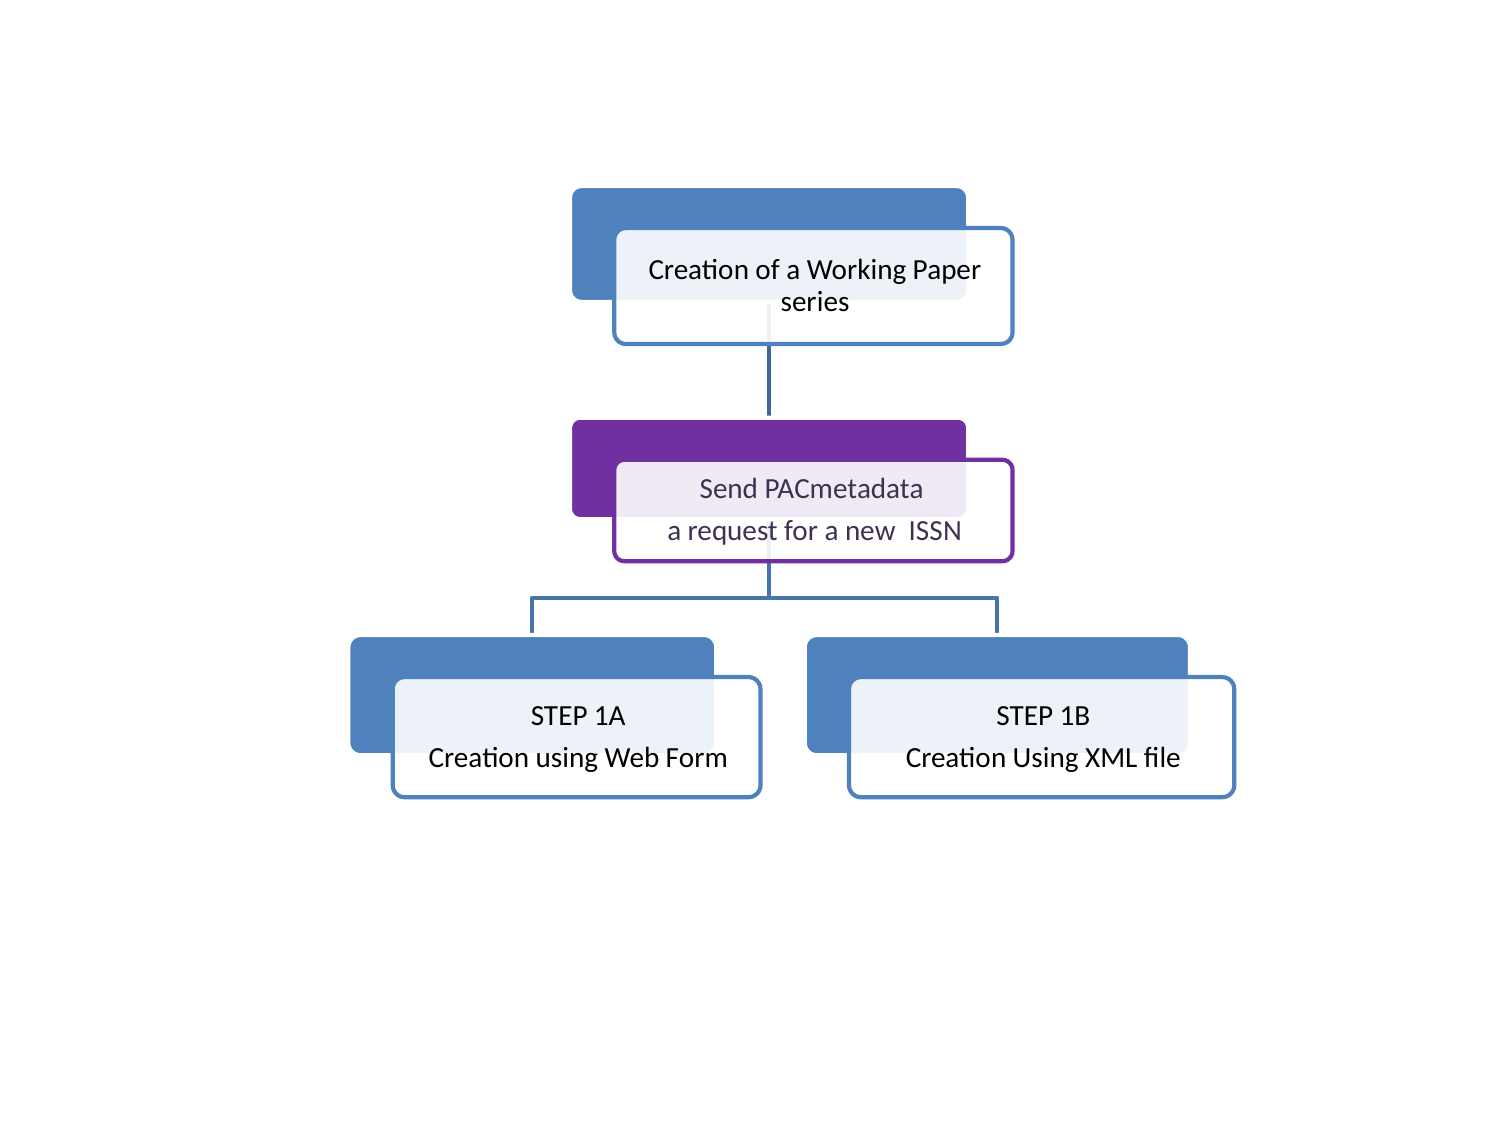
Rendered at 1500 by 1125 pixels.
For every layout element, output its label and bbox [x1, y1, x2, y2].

text_box [348, 89, 1235, 894]
